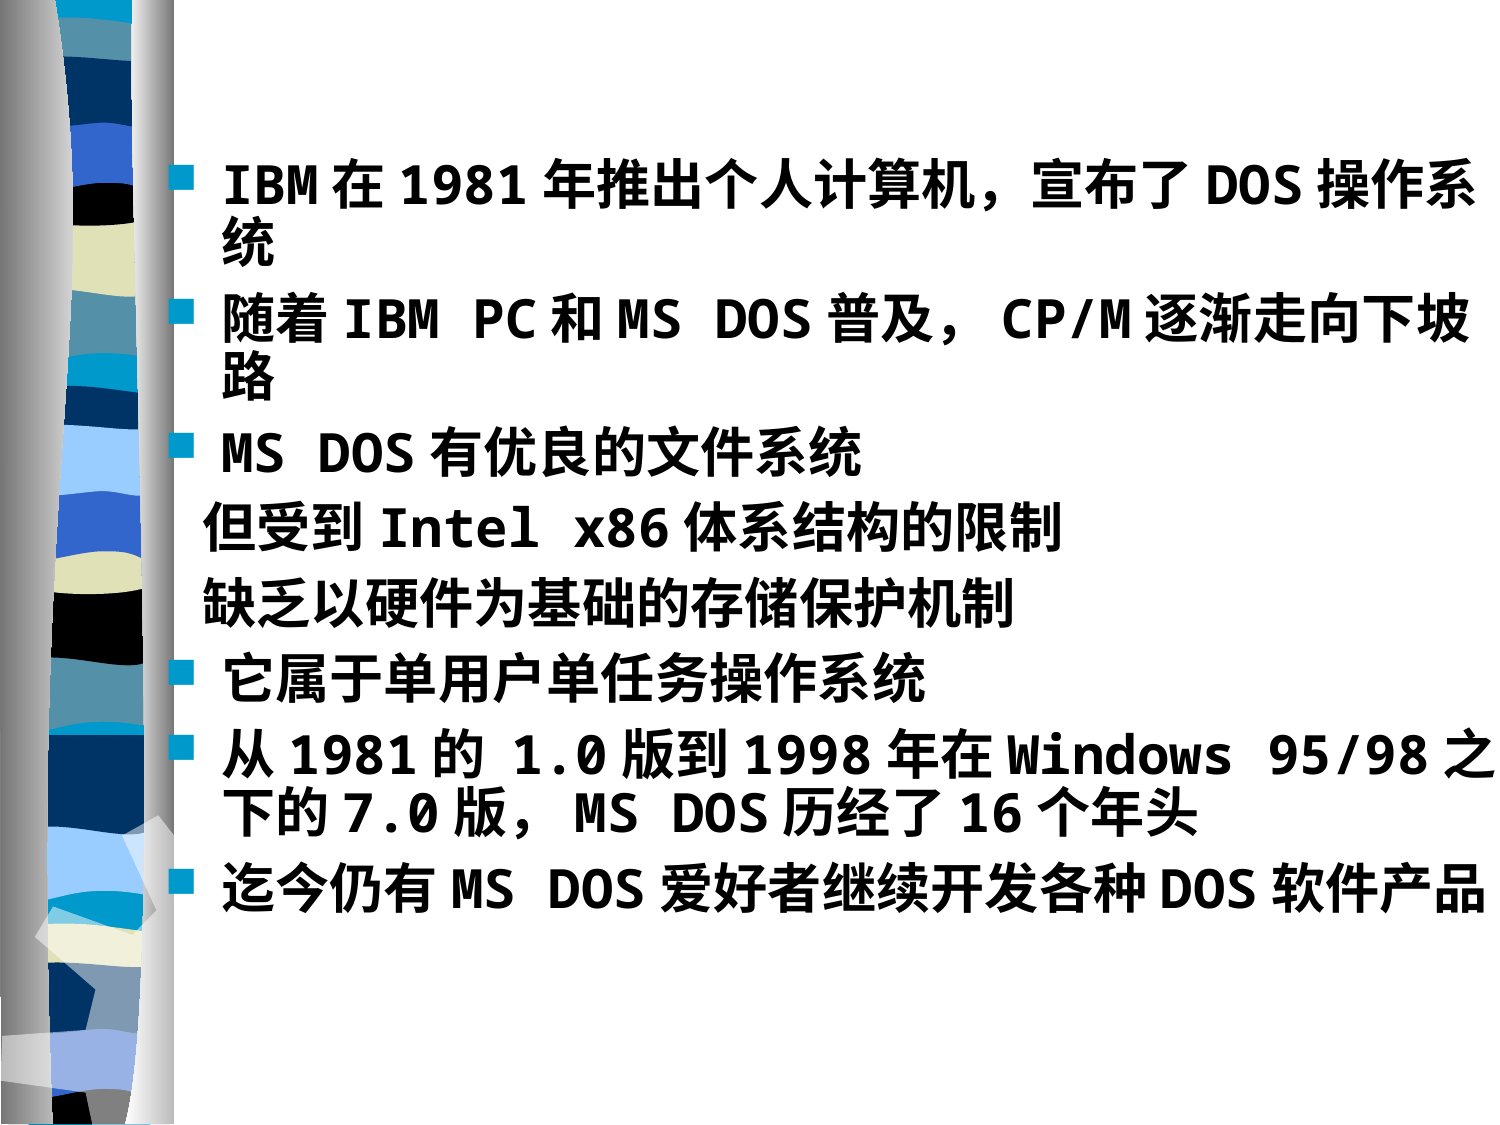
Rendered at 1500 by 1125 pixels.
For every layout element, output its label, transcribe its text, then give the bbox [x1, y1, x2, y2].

list IBM在1981年推出个人计算机，宣布了DOS操作系统 随着IBM PC和MS DOS普及，CP/M逐渐走向下坡路 MS DOS有优良的文件系统 但受到Intel x86体系结构的限制 缺乏以硬件为基础的存储保护机制 它属于单用户单任务操作系统 从1981的 1.0版到1998年在Windows 95/98之下的7.0版，MS DOS历经了16个年头 迄今仍有MS DOS爱好者继续开发各种DOS软件产品 [150, 149, 1500, 955]
